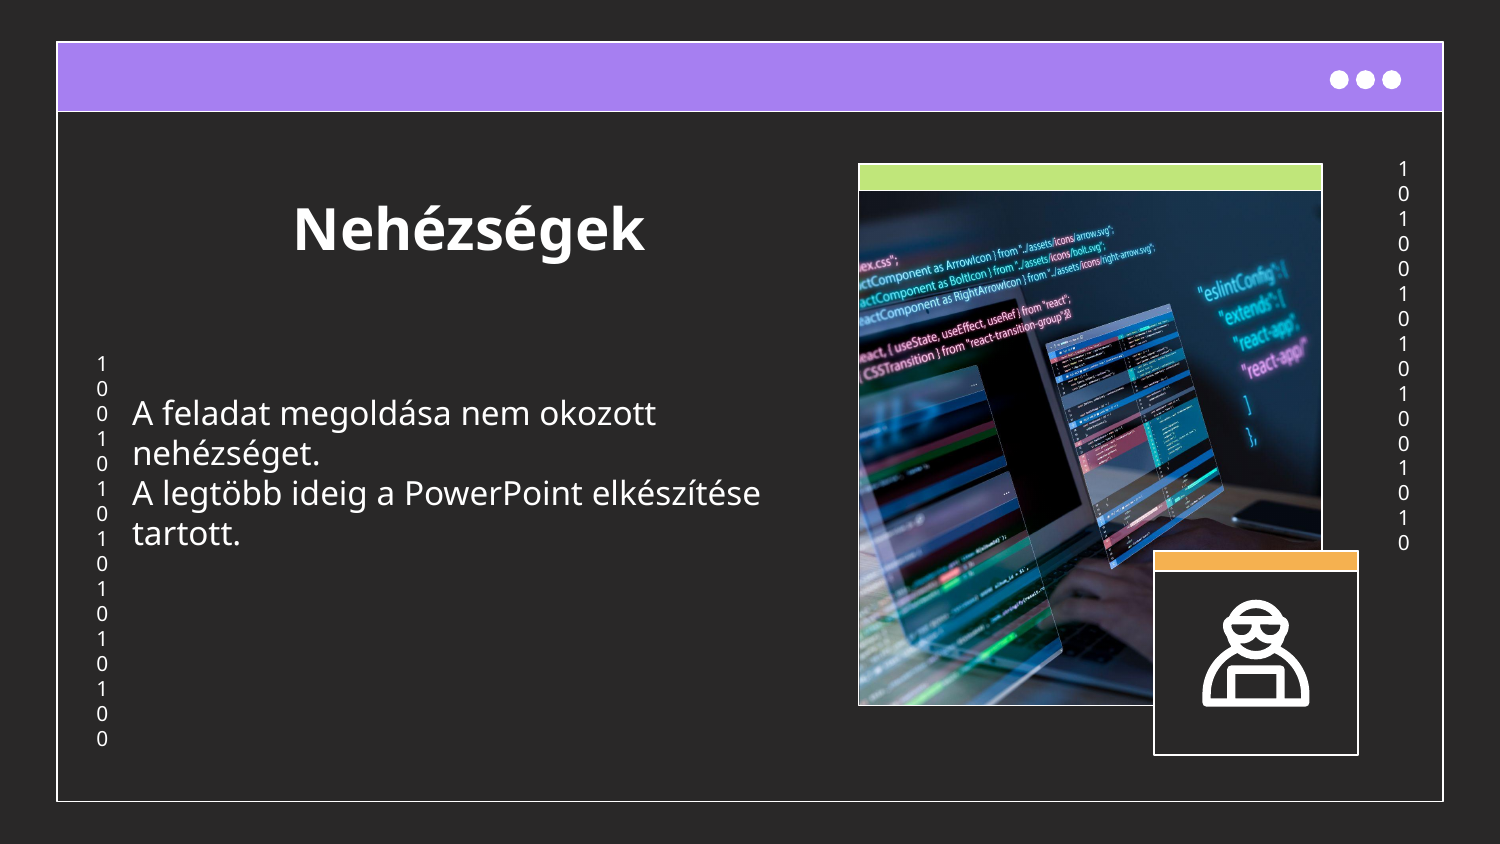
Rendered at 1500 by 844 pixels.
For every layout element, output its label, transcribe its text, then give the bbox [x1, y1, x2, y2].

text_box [1153, 550, 1359, 756]
picture [858, 164, 1322, 706]
subtitle A feladat megoldása nem okozott nehézséget. A legtöbb ideig a PowerPoint elkészítése tartott. [116, 377, 822, 577]
title Nehézségek [116, 145, 822, 310]
